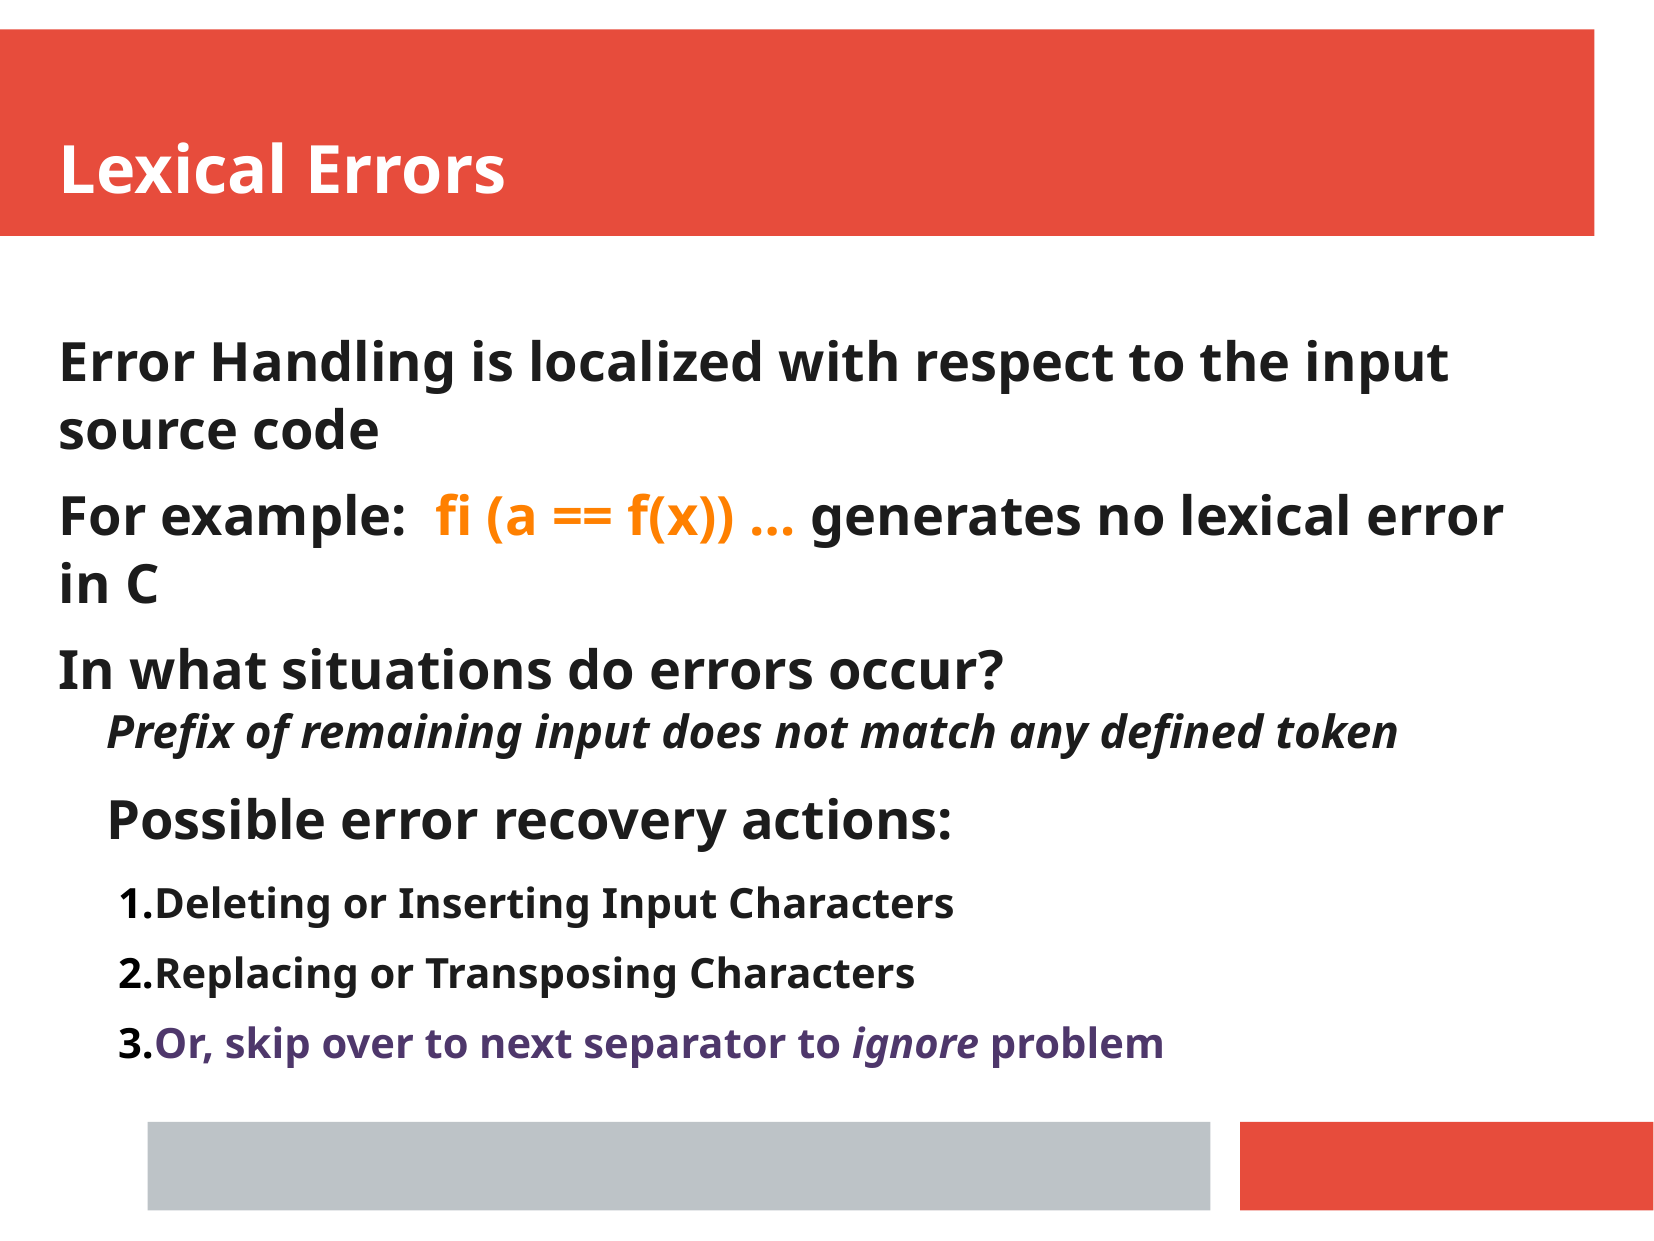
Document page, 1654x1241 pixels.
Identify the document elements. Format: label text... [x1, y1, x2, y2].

text_box Error Handling is localized with respect to the input source code For example: fi (a == f(x)) … generates no lexical error in C In what situations do errors occur? Prefix of remaining input does not match any defined token Possible error recovery actions: Deleting or Inserting Input Characters Replacing or Transposing Characters Or, skip over to next separator to ignore problem [58, 324, 1565, 1093]
text_box Lexical Errors [58, 58, 1595, 207]
